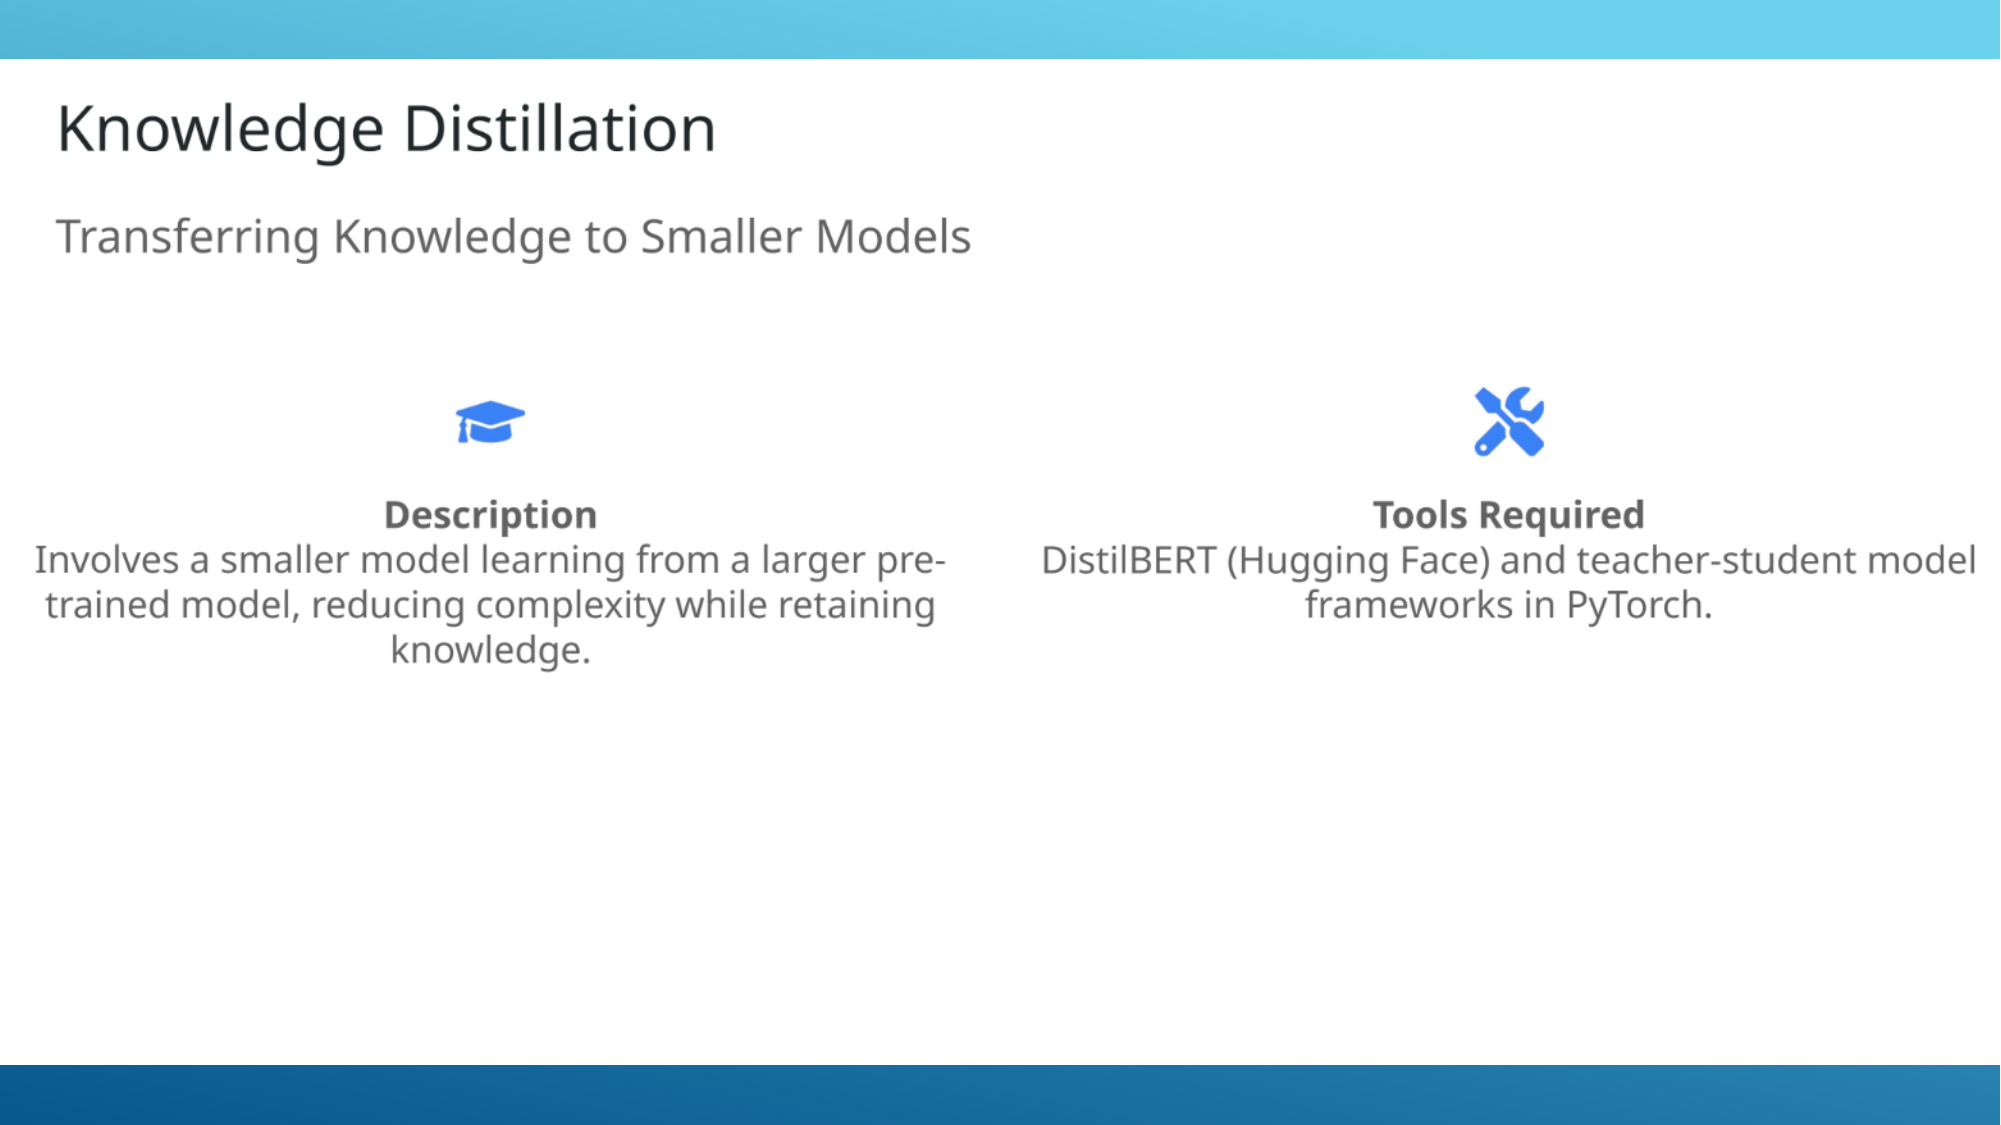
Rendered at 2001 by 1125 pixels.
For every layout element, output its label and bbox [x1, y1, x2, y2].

picture [0, 59, 2000, 1066]
